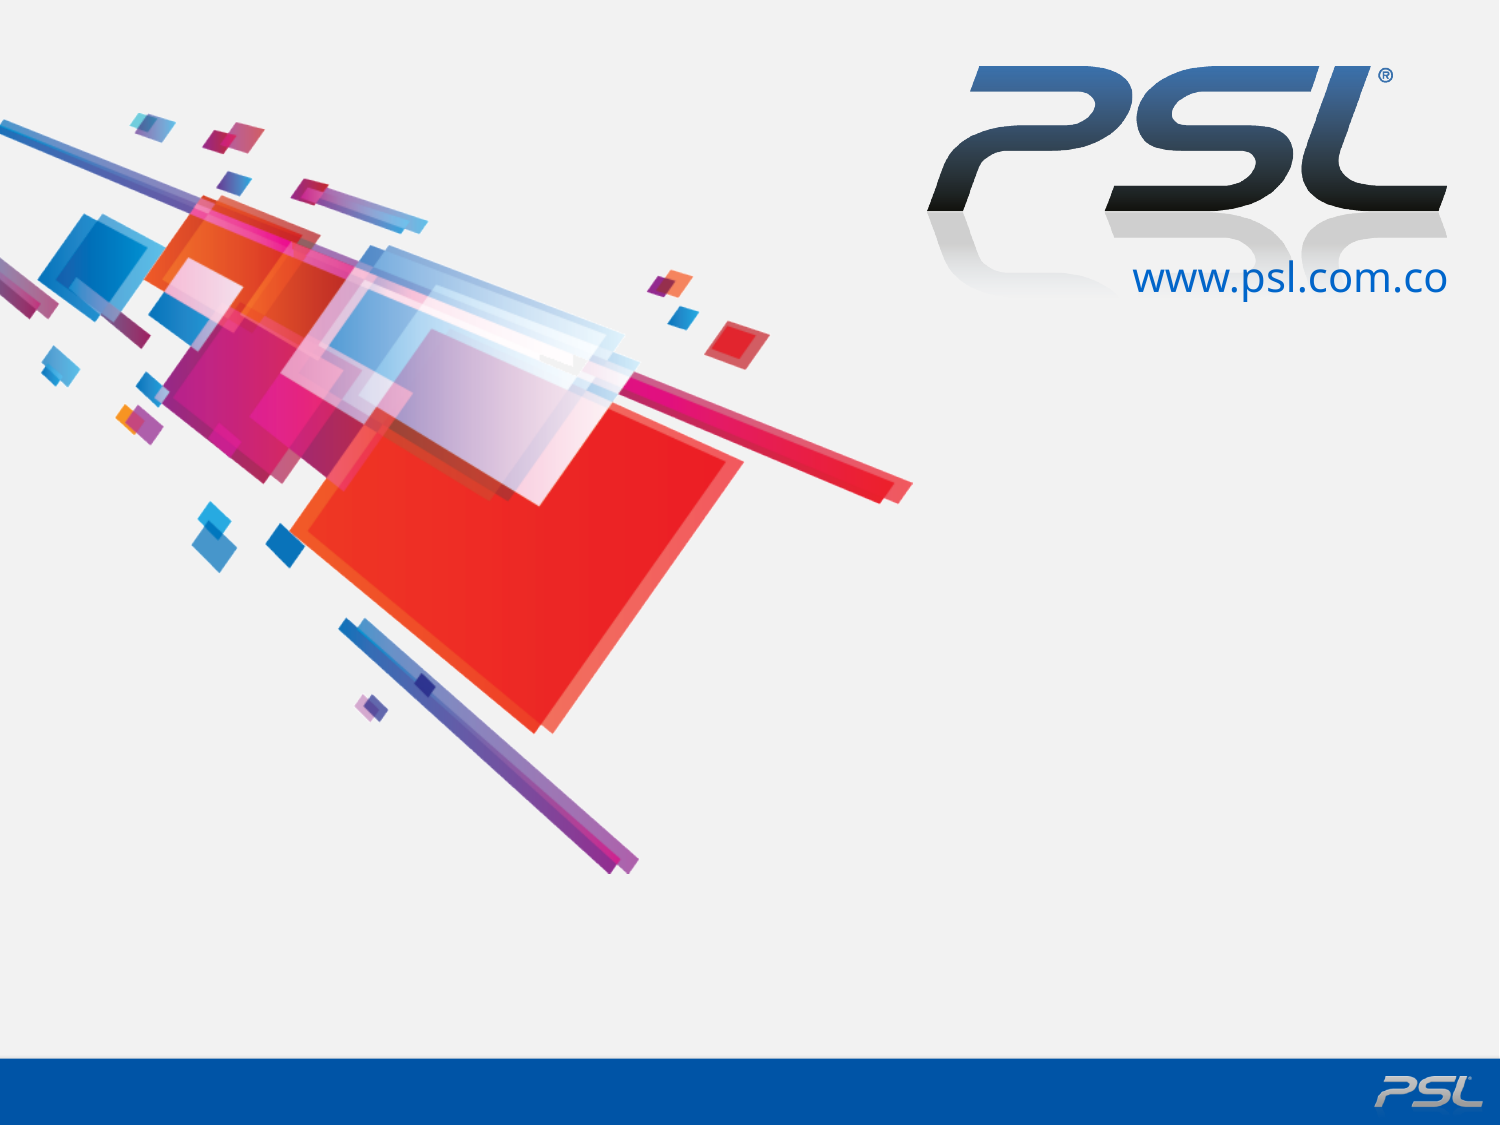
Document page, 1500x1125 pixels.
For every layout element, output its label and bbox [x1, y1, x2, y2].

picture [0, 113, 913, 874]
picture [927, 66, 1447, 357]
